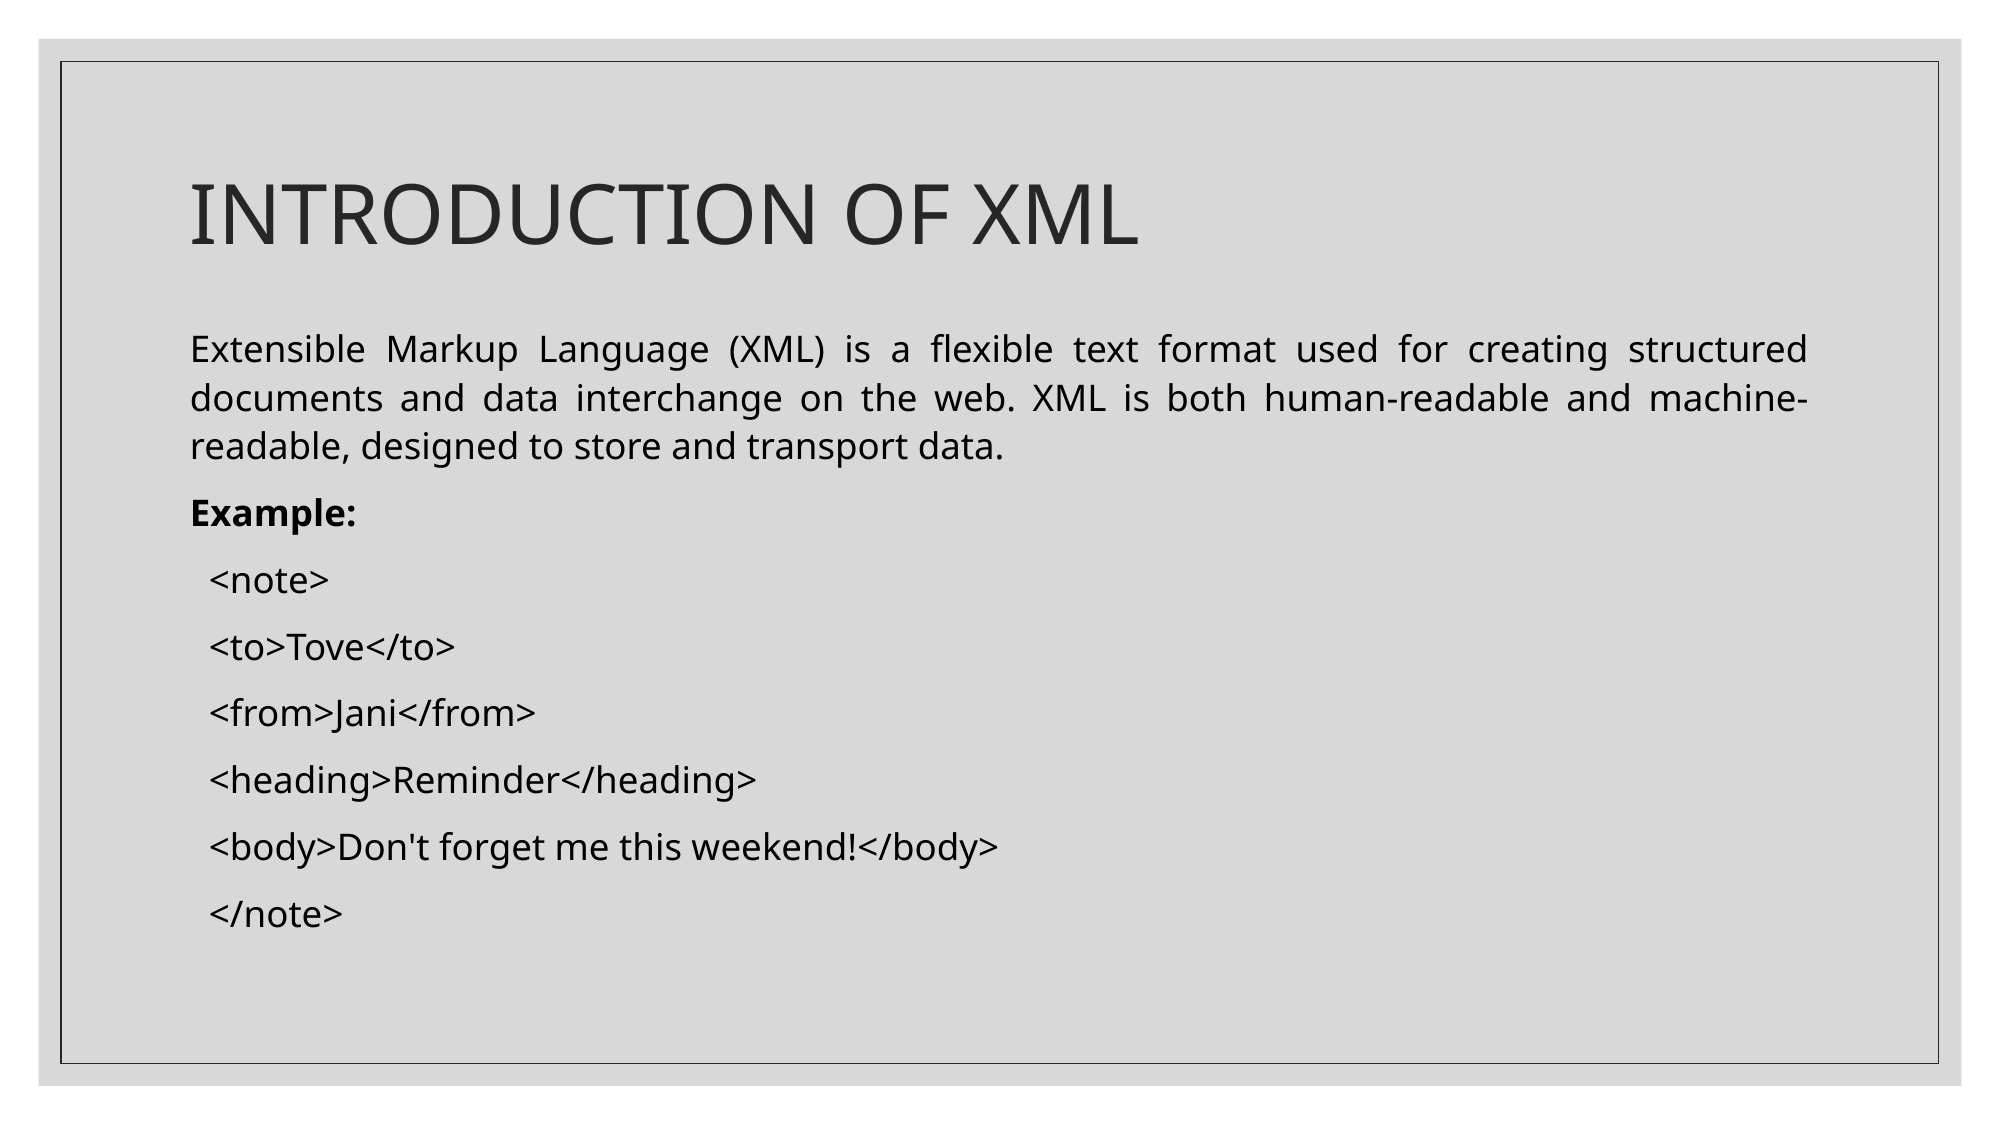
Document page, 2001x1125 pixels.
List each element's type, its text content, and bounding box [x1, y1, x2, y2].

title INTRODUCTION OF XML [174, 105, 1825, 314]
list Extensible Markup Language (XML) is a flexible text format used for creating structured documents and data interchange on the web. XML is both human-readable and machine-readable, designed to store and transport data. Example: <note> <to>Tove</to> <from>Jani</from> <heading>Reminder</heading> <body>Don't forget me this weekend!</body> </note> [174, 314, 1825, 946]
